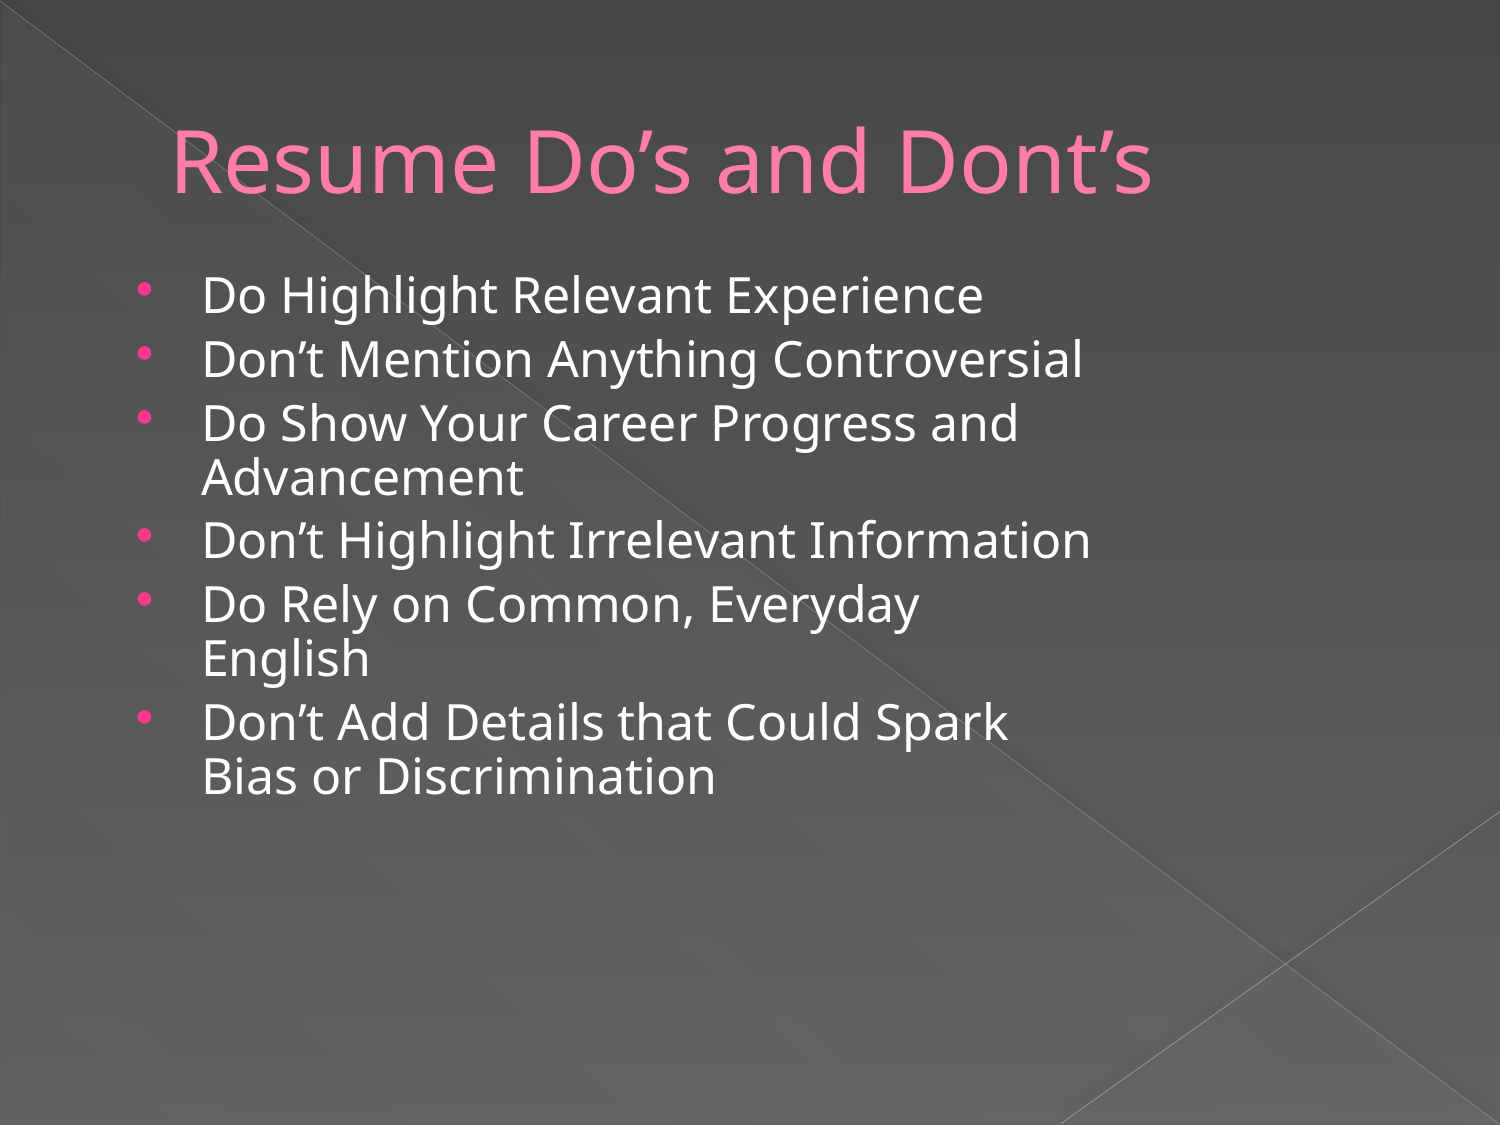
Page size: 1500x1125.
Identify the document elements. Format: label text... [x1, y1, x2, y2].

list Do Highlight Relevant Experience Don’t Mention Anything Controversial Do Show Your Career Progress and Advancement Don’t Highlight Irrelevant Information Do Rely on Common, Everyday English Don’t Add Details that Could Spark Bias or Discrimination [112, 262, 1113, 1050]
title Resume Do’s and Dont’s [75, 43, 1425, 274]
